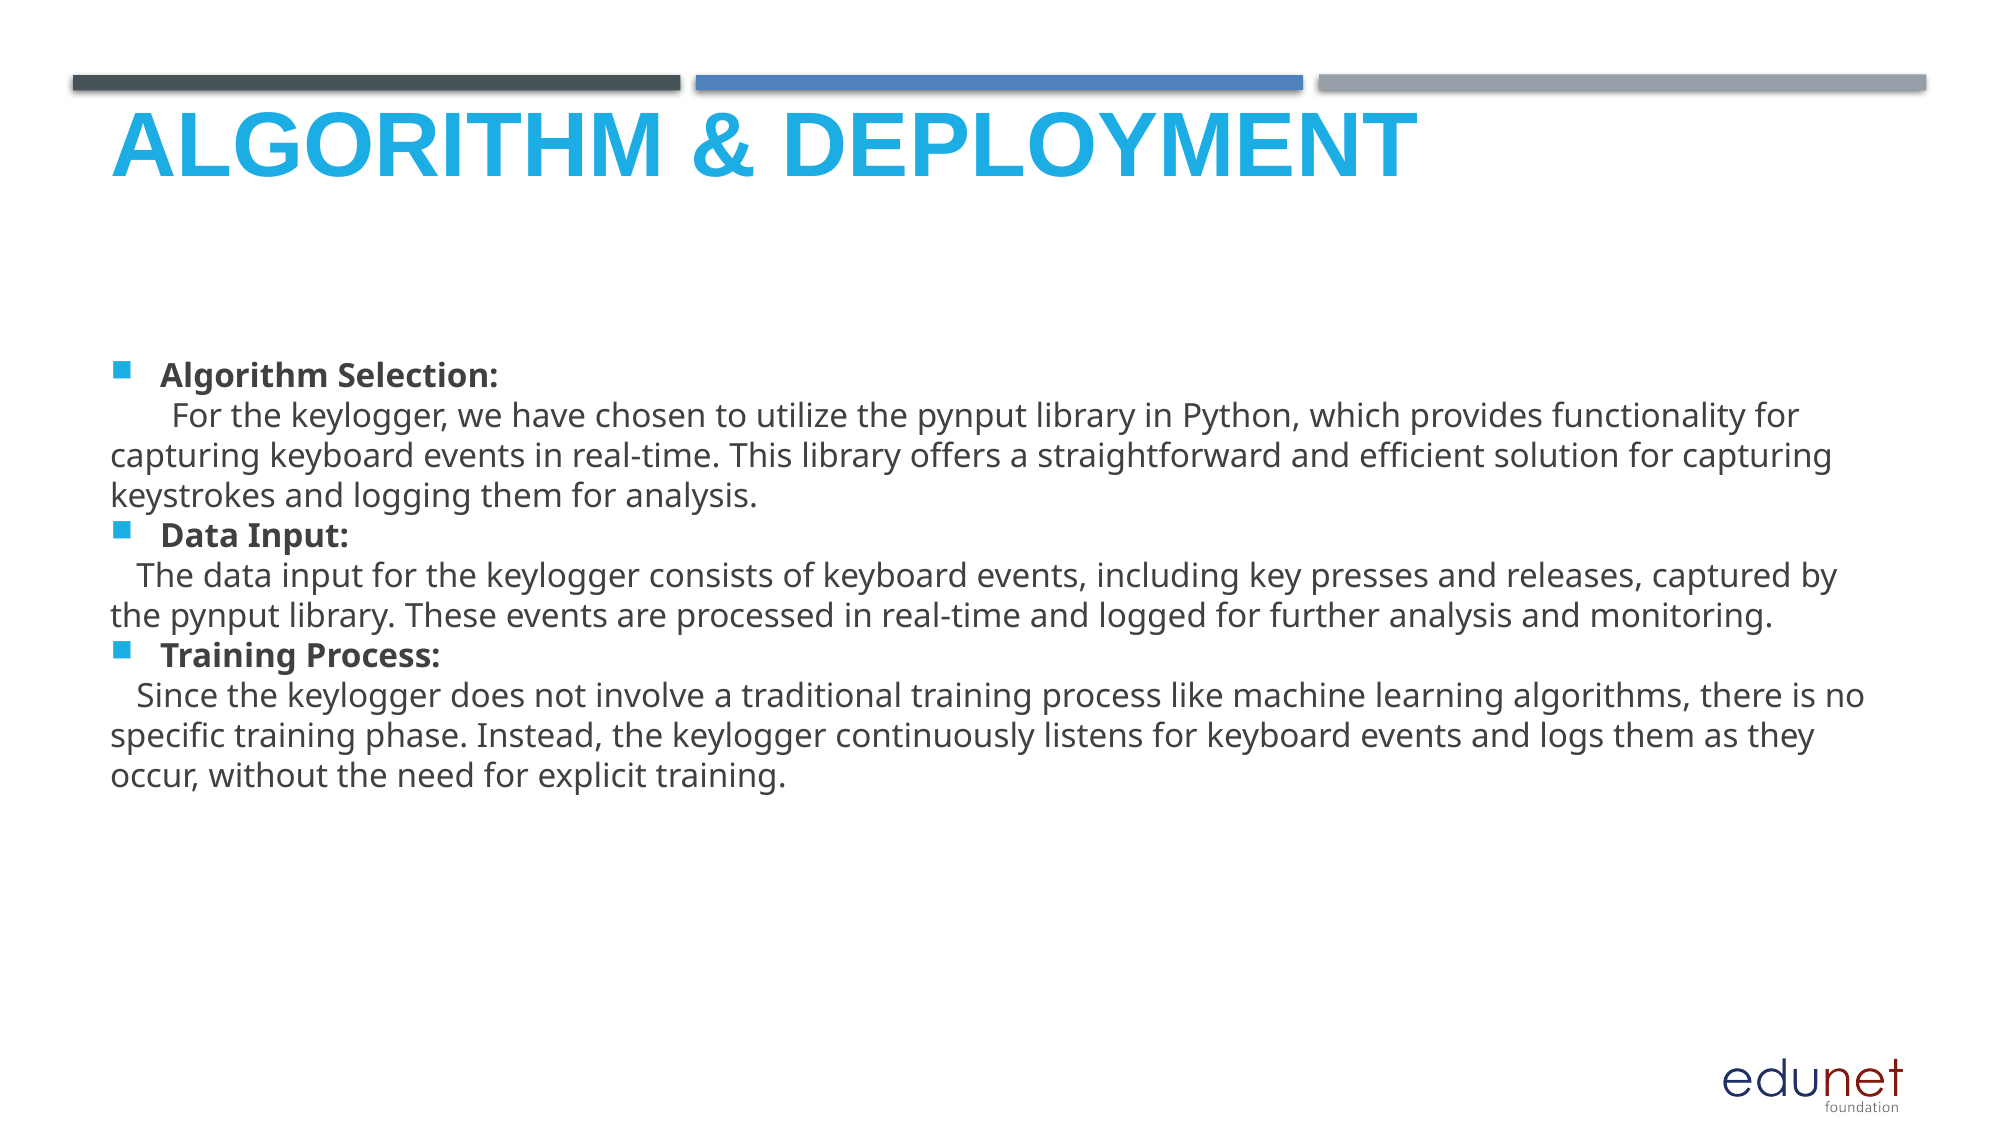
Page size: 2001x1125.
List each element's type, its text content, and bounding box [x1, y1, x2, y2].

text_box Algorithm & Deployment [95, 115, 1905, 202]
picture [1719, 1056, 1905, 1116]
text_box Algorithm Selection: For the keylogger, we have chosen to utilize the pynput library in Python, which provides functionality for capturing keyboard events in real-time. This library offers a straightforward and efficient solution for capturing keystrokes and logging them for analysis. Data Input: The data input for the keylogger consists of keyboard events, including key presses and releases, captured by the pynput library. These events are processed in real-time and logged for further analysis and monitoring. Training Process: Since the keylogger does not involve a traditional training process like machine learning algorithms, there is no specific training phase. Instead, the keylogger continuously listens for keyboard events and logs them as they occur, without the need for explicit training. [95, 213, 1905, 980]
